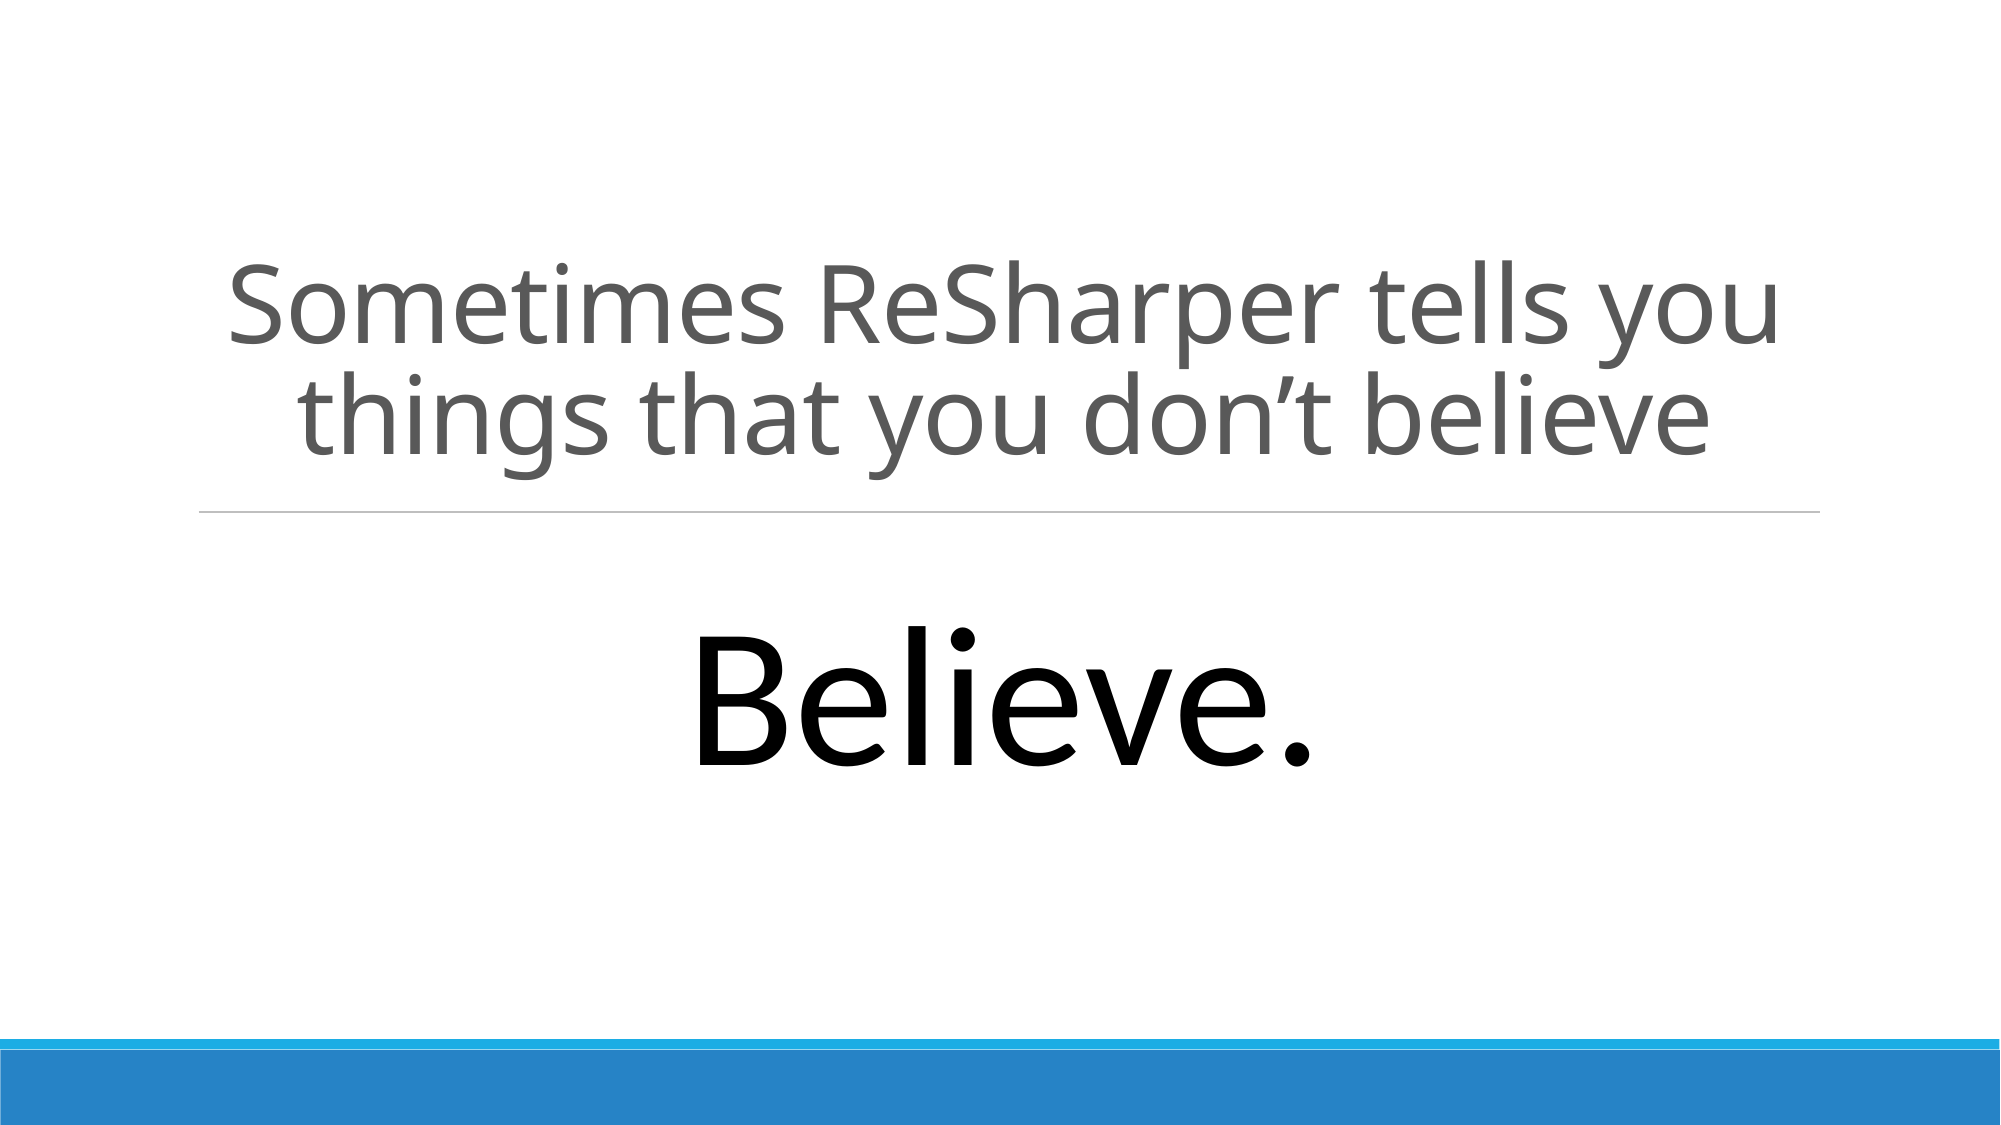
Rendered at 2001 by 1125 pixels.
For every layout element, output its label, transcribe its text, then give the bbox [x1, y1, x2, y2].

text_box Believe. [179, 558, 1830, 813]
title Sometimes ReSharper tells you things that you don’t believe [180, 174, 1830, 484]
